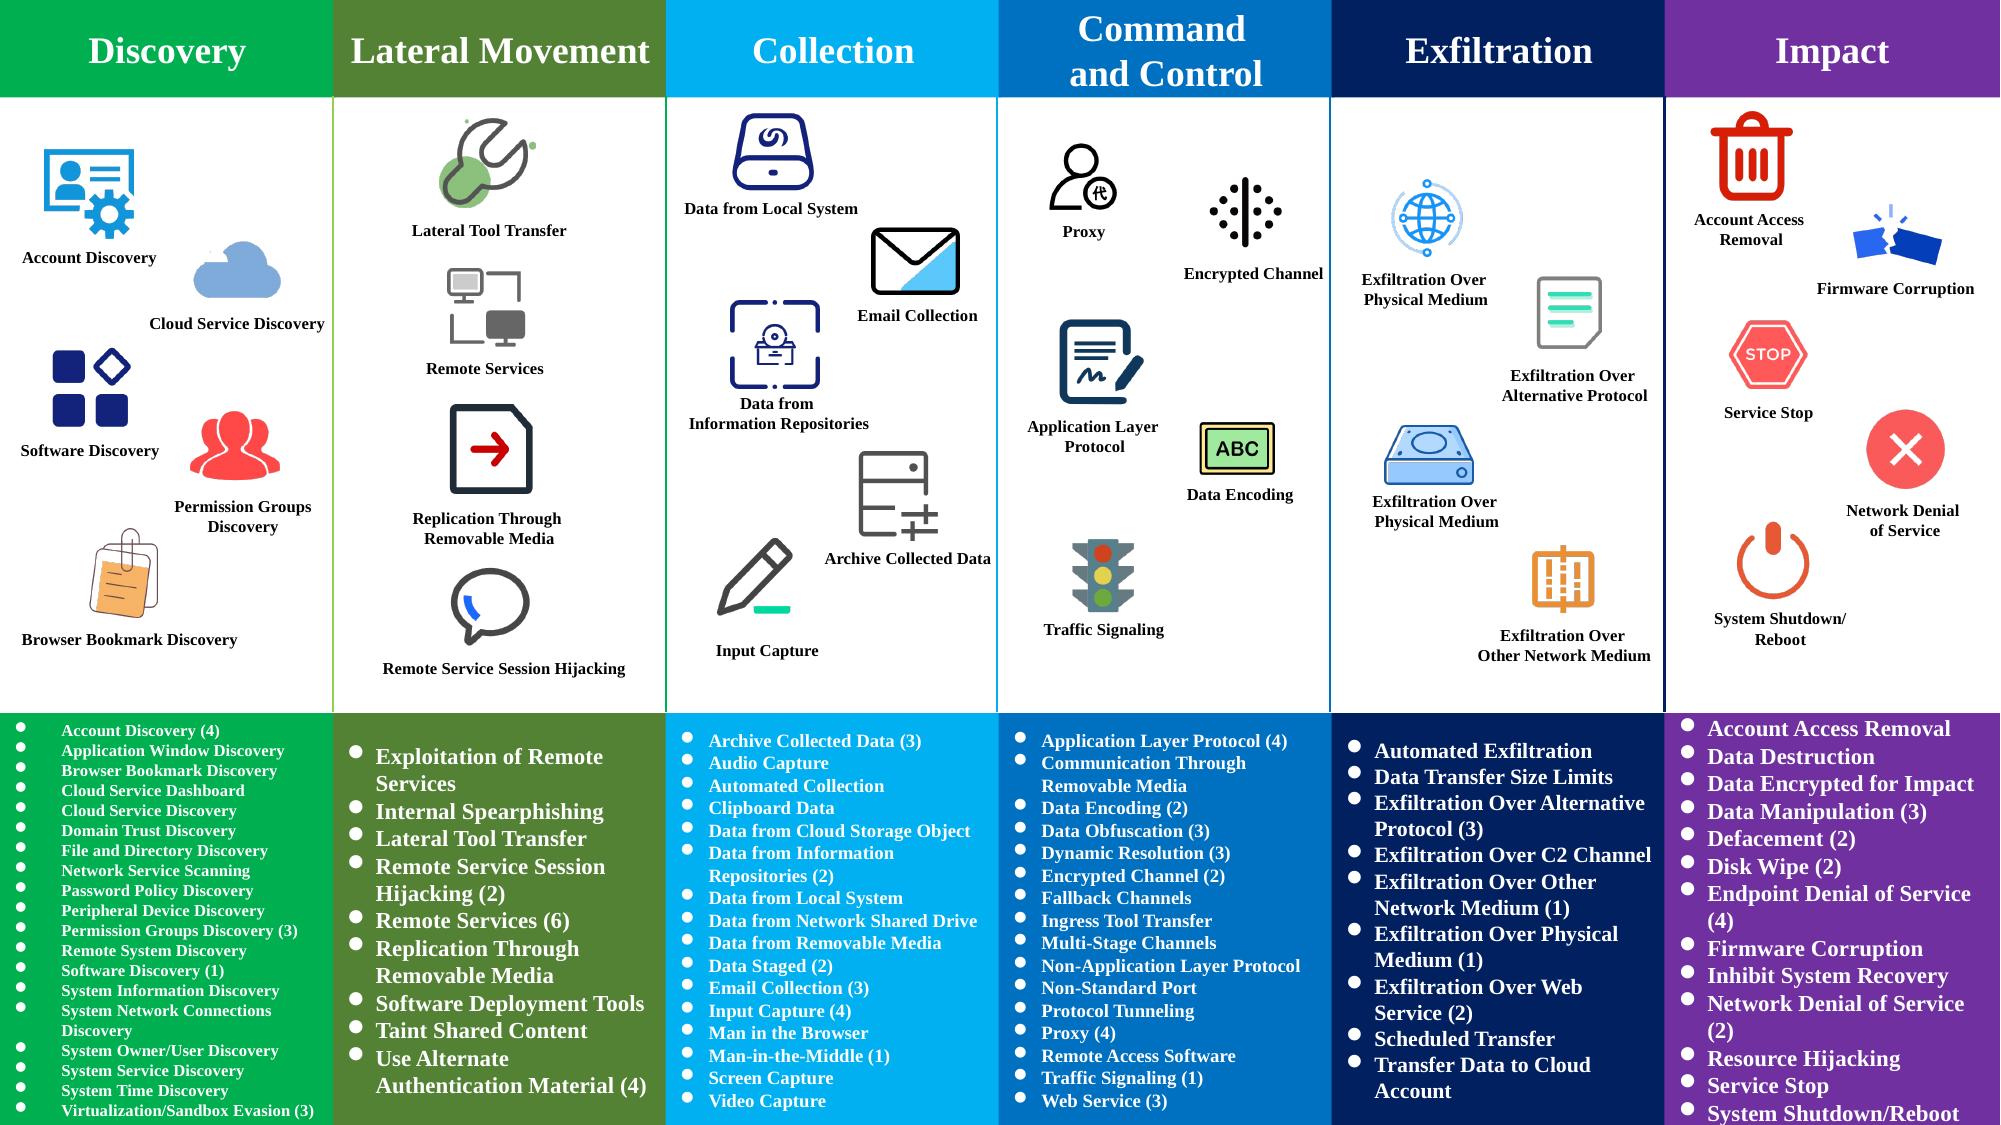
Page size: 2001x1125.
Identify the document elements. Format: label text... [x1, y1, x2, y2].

text_box Account Discovery (4) Application Window Discovery Browser Bookmark Discovery Cloud Service Dashboard Cloud Service Discovery Domain Trust Discovery File and Directory Discovery Network Service Scanning Password Policy Discovery Peripheral Device Discovery Permission Groups Discovery (3) Remote System Discovery Software Discovery (1) System Information Discovery System Network Connections Discovery System Owner/User Discovery System Service Discovery System Time Discovery Virtualization/Sandbox Evasion (3) [0, 712, 332, 1125]
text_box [7, 149, 173, 275]
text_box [134, 225, 341, 341]
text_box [1831, 404, 1980, 549]
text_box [1168, 167, 1340, 292]
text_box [700, 532, 836, 668]
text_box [1698, 516, 1863, 657]
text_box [367, 562, 642, 686]
text_box Exploitation of Remote Services Internal Spearphishing Lateral Tool Transfer Remote Service Session Hijacking (2) Remote Services (6) Replication Through Removable Media Software Deployment Tools Taint Shared Content Use Alternate Authentication Material (4) [332, 712, 665, 1125]
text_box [1027, 530, 1181, 647]
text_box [1486, 268, 1663, 414]
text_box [1346, 173, 1506, 318]
text_box Lateral Movement [332, 0, 665, 98]
text_box Impact [1663, 0, 2000, 98]
text_box Automated Exfiltration Data Transfer Size Limits Exfiltration Over Alternative Protocol (3) Exfiltration Over C2 Channel Exfiltration Over Other Network Medium (1) Exfiltration Over Physical Medium (1) Exfiltration Over Web Service (2) Scheduled Transfer Transfer Data to Cloud Account [1330, 712, 1663, 1125]
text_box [5, 342, 176, 469]
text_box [1678, 111, 1825, 257]
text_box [1038, 132, 1128, 249]
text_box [1709, 310, 1829, 430]
text_box Discovery [0, 0, 332, 98]
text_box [842, 216, 994, 333]
text_box Collection [665, 0, 998, 98]
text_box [158, 401, 328, 544]
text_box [6, 528, 254, 658]
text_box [1171, 403, 1310, 512]
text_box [411, 262, 559, 387]
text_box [1801, 190, 1991, 306]
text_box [395, 118, 584, 248]
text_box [1012, 317, 1179, 464]
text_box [669, 106, 874, 226]
text_box Application Layer Protocol (4) Communication Through Removable Media Data Encoding (2) Data Obfuscation (3) Dynamic Resolution (3) Encrypted Channel (2) Fallback Channels Ingress Tool Transfer Multi-Stage Channels Non-Application Layer Protocol Non-Standard Port Protocol Tunneling Proxy (4) Remote Access Software Traffic Signaling (1) Web Service (3) [998, 712, 1330, 1125]
text_box Exfiltration [1331, 0, 1663, 98]
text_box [397, 404, 582, 557]
text_box Account Access Removal Data Destruction Data Encrypted for Impact Data Manipulation (3) Defacement (2) Disk Wipe (2) Endpoint Denial of Service (4) Firmware Corruption Inhibit System Recovery Network Denial of Service (2) Resource Hijacking Service Stop System Shutdown/Reboot [1663, 712, 2000, 1125]
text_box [1357, 409, 1517, 539]
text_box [809, 451, 1007, 577]
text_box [673, 300, 885, 442]
text_box Archive Collected Data (3) Audio Capture Automated Collection Clipboard Data Data from Cloud Storage Object Data from Information Repositories (2) Data from Local System Data from Network Shared Drive Data from Removable Media Data Staged (2) Email Collection (3) Input Capture (4) Man in the Browser Man-in-the-Middle (1) Screen Capture Video Capture [665, 712, 998, 1125]
text_box Command and Control [998, 0, 1331, 98]
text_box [1462, 534, 1667, 674]
